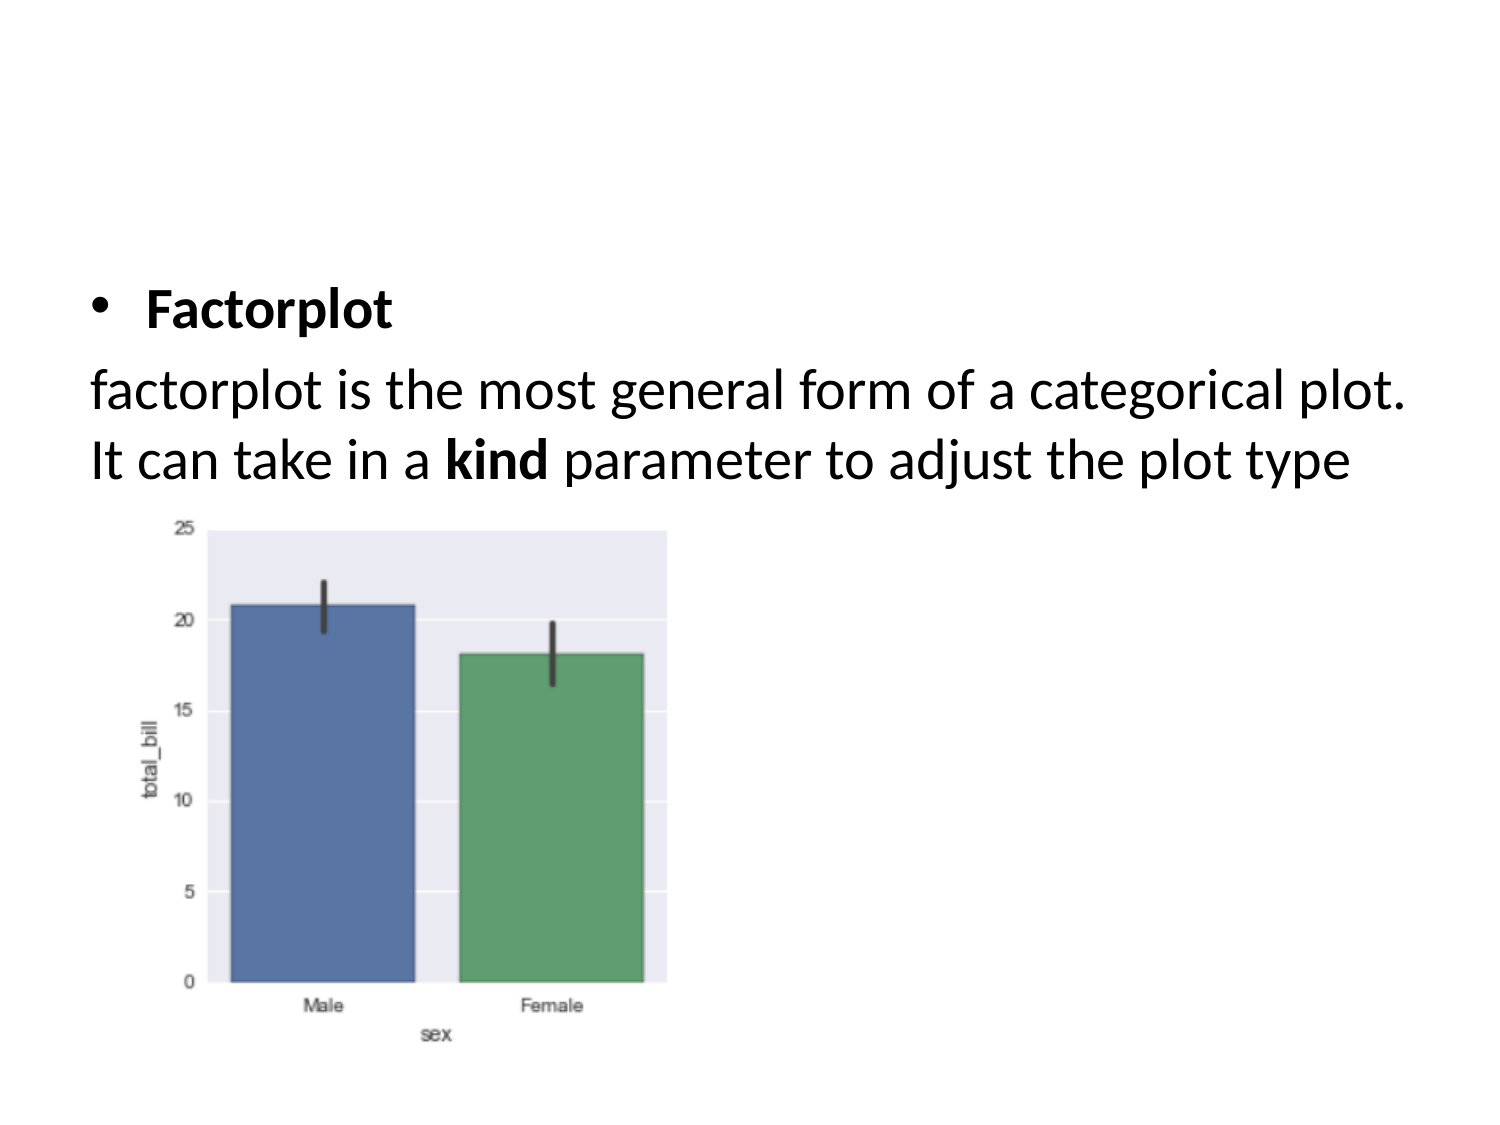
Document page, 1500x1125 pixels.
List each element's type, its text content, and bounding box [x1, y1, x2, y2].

list Factorplot factorplot is the most general form of a categorical plot. It can take in a kind parameter to adjust the plot type [75, 262, 1425, 1005]
picture [124, 487, 682, 1068]
